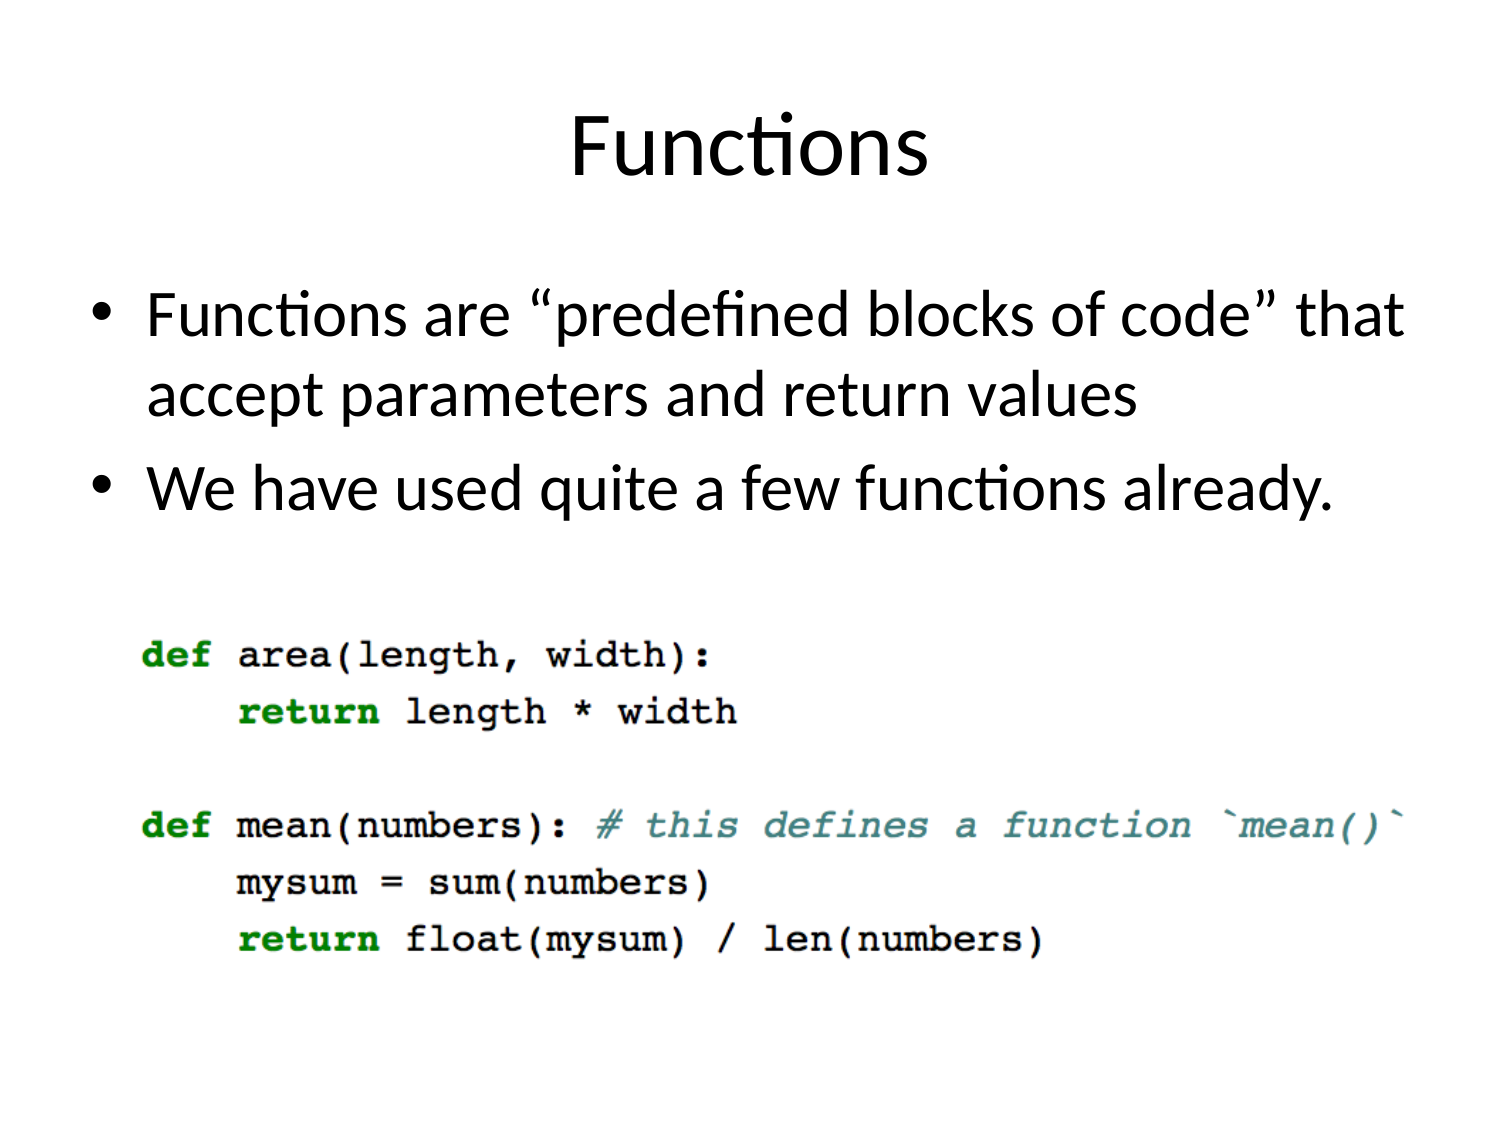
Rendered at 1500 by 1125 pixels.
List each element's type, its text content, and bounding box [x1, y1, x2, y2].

list Functions are “predefined blocks of code” that accept parameters and return values We have used quite a few functions already. [75, 262, 1425, 1005]
picture [126, 626, 1426, 988]
title Functions [75, 45, 1425, 233]
